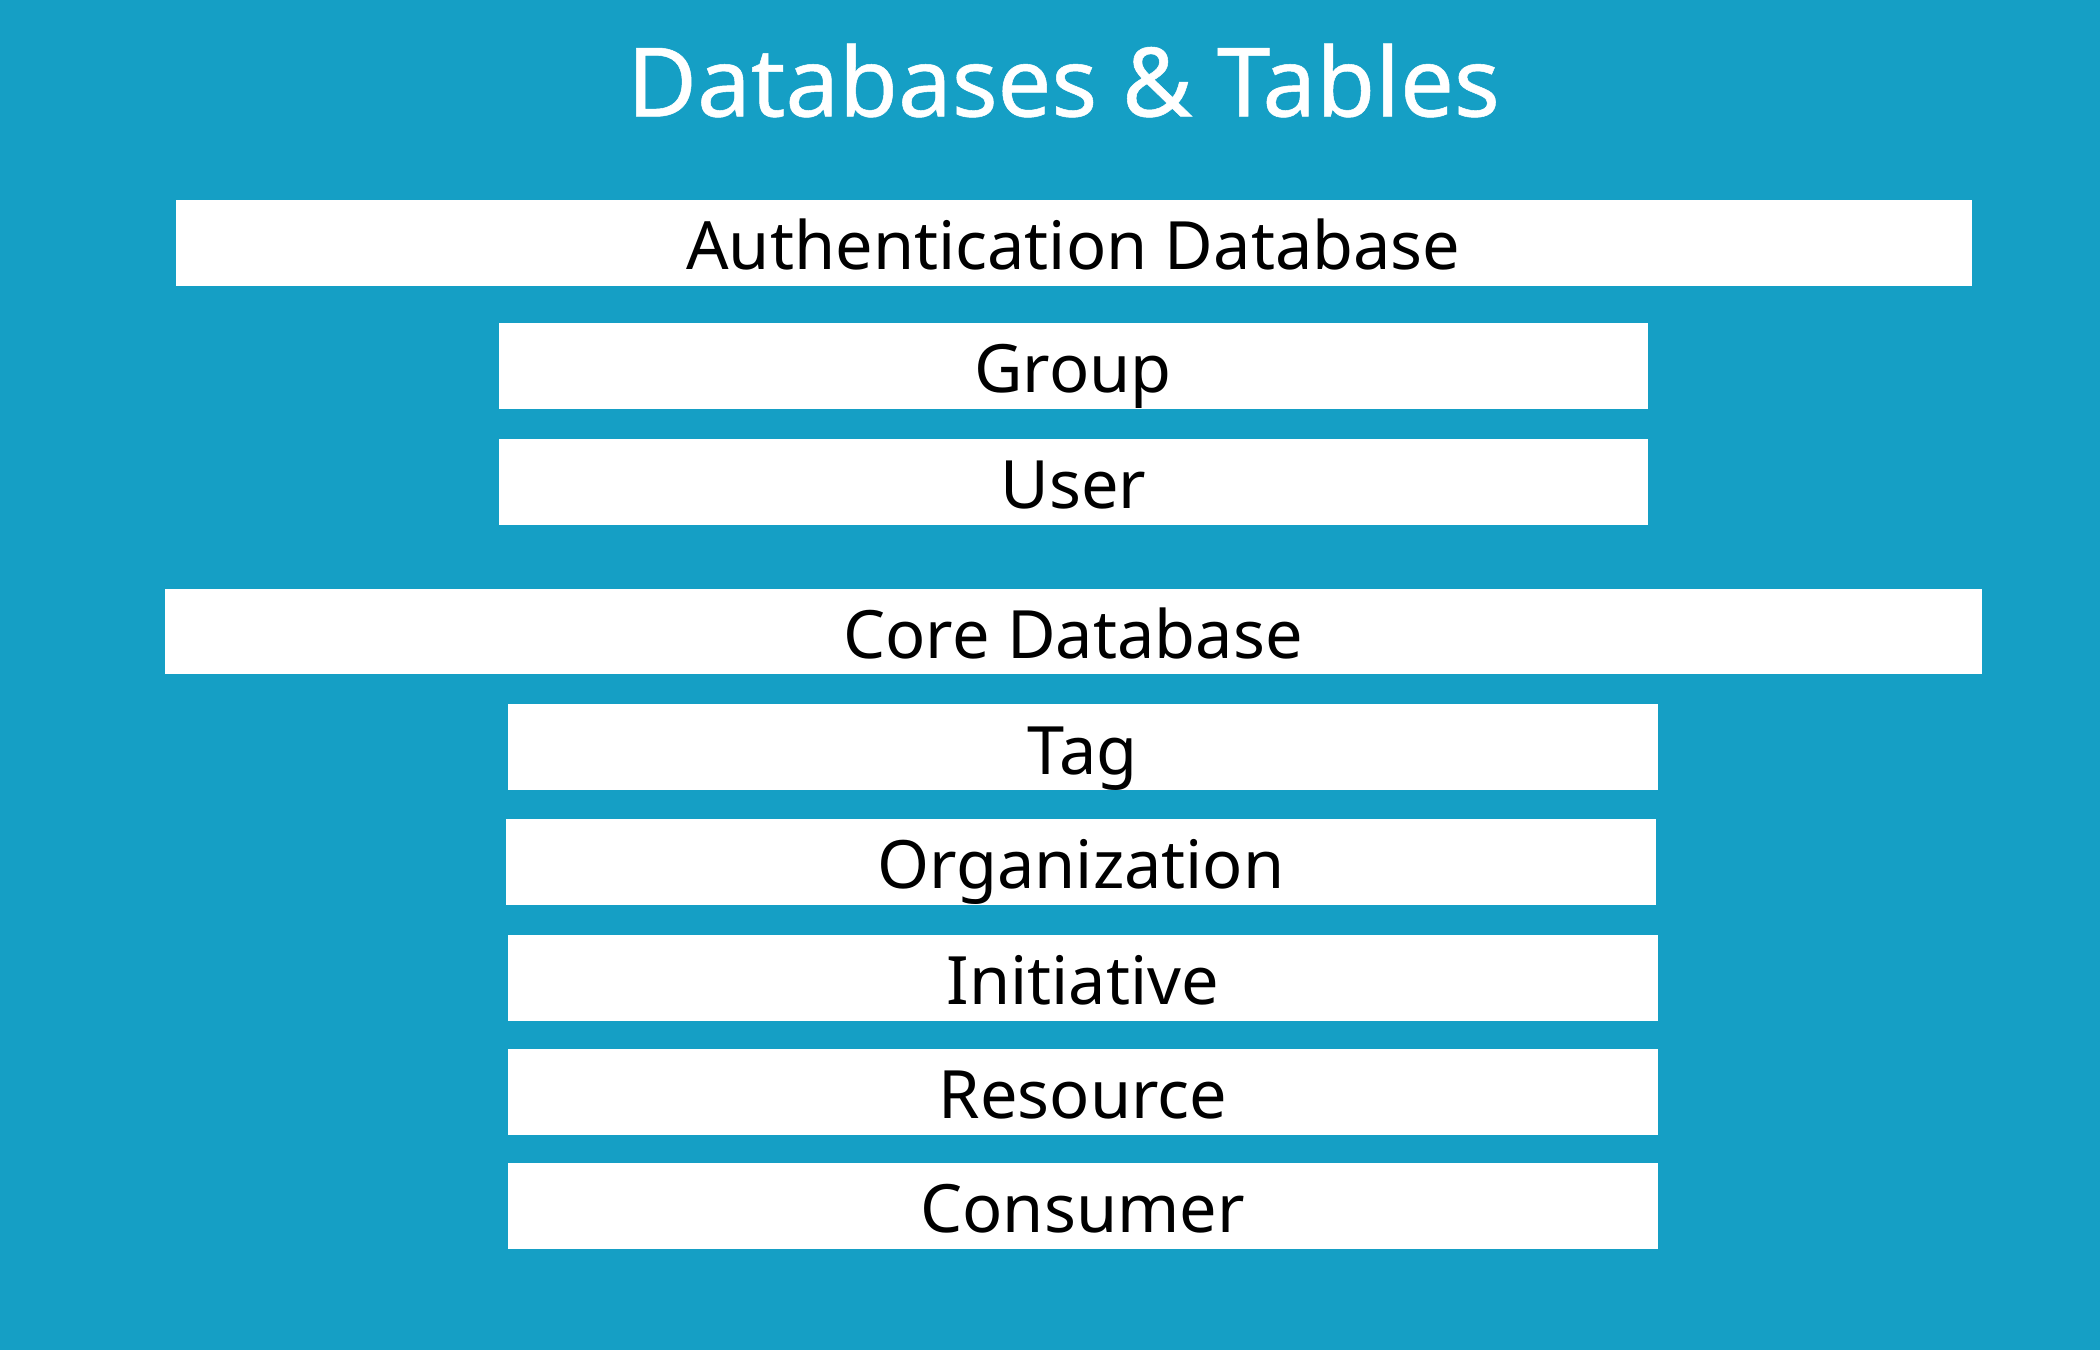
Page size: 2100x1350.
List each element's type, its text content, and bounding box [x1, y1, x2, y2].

text_box Resource [508, 1049, 1658, 1135]
text_box Organization [506, 819, 1656, 905]
text_box Consumer [508, 1163, 1658, 1249]
text_box Core Database [165, 589, 1982, 674]
text_box User [499, 439, 1648, 525]
text_box Group [499, 323, 1648, 409]
text_box Initiative [508, 935, 1658, 1021]
text_box Tag [508, 704, 1658, 790]
text_box Authentication Database [176, 200, 1972, 286]
text_box Databases & Tables [621, 18, 1506, 139]
